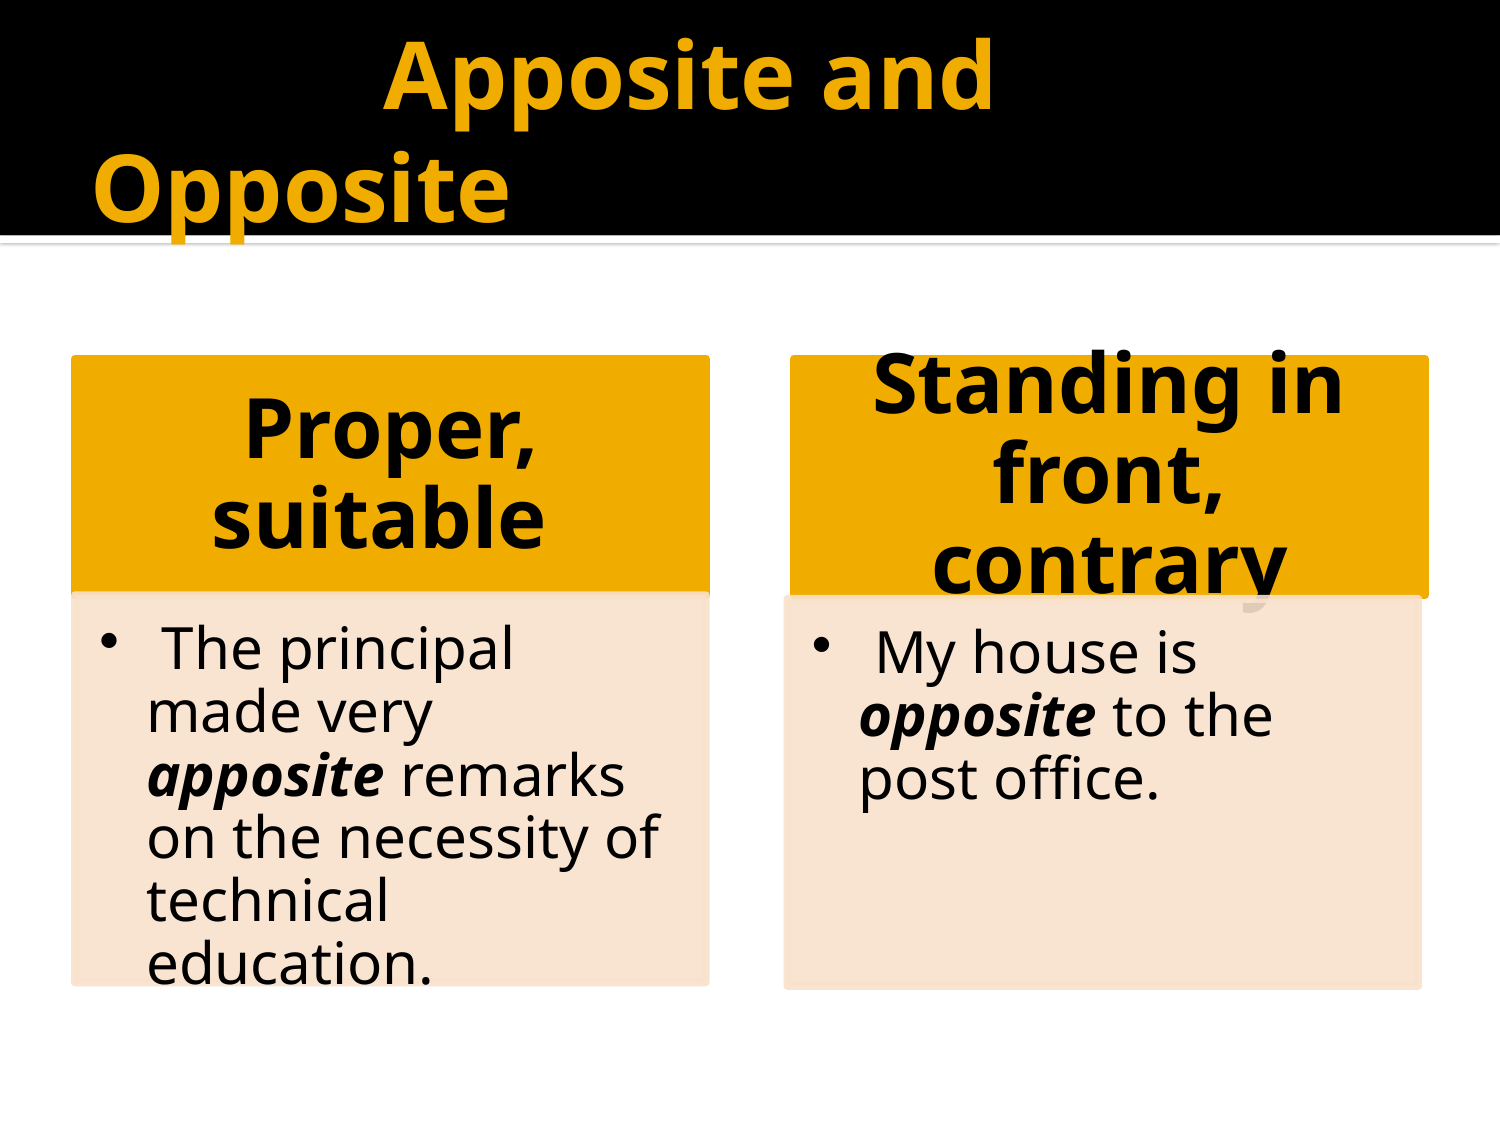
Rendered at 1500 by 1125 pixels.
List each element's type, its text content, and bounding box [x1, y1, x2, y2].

title Apposite and Opposite [75, 25, 1425, 231]
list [74, 291, 1425, 1050]
